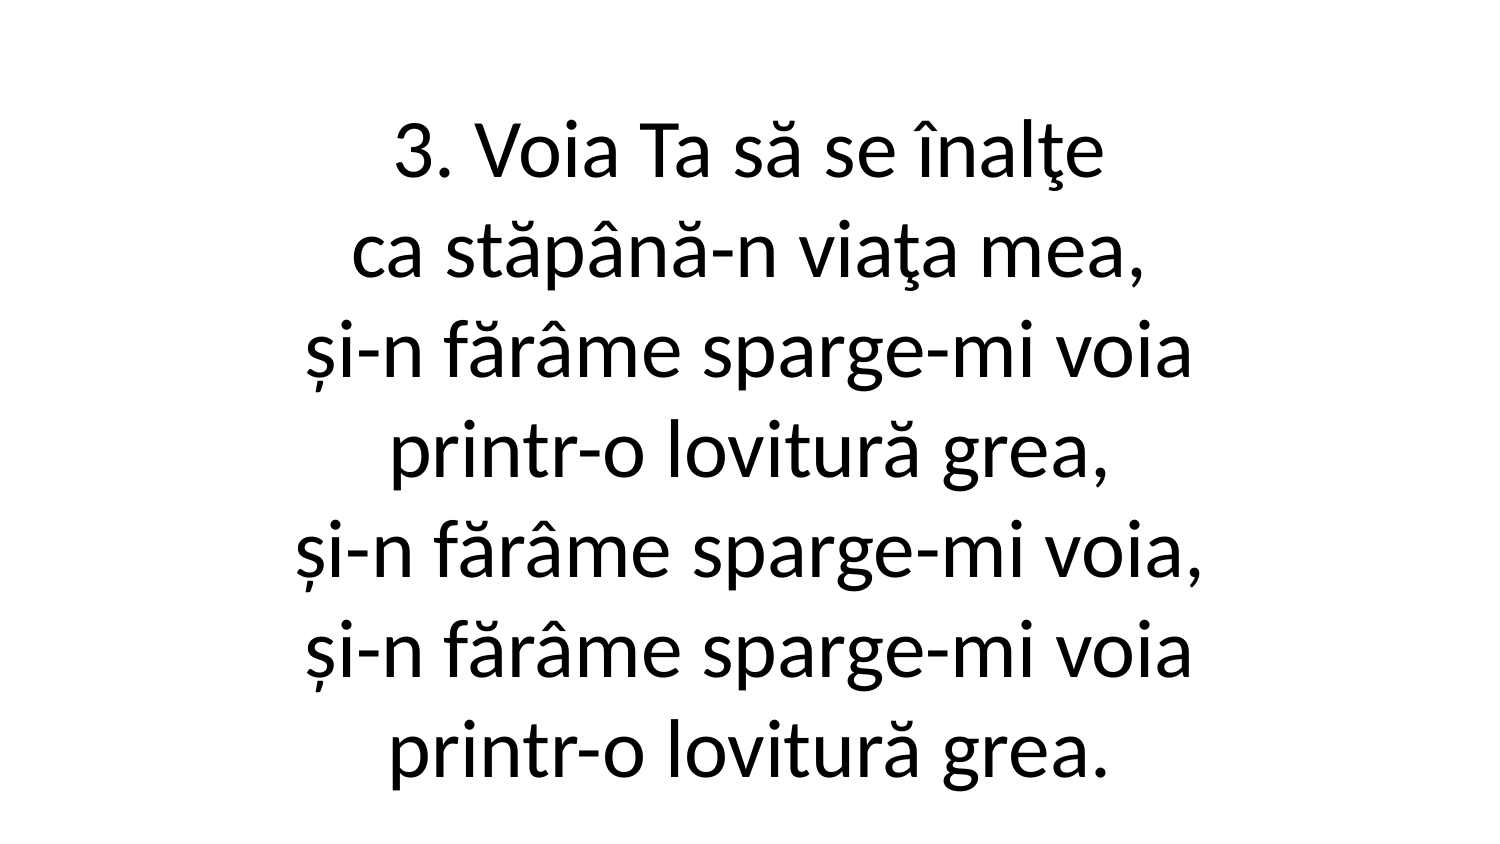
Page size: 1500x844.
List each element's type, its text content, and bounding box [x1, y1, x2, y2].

text_box 3. Voia Ta să se înalţe ca stăpână-n viaţa mea, și-n fărâme sparge-mi voia printr-o lovitură grea, și-n fărâme sparge-mi voia, și-n fărâme sparge-mi voia printr-o lovitură grea. [279, 42, 1221, 802]
